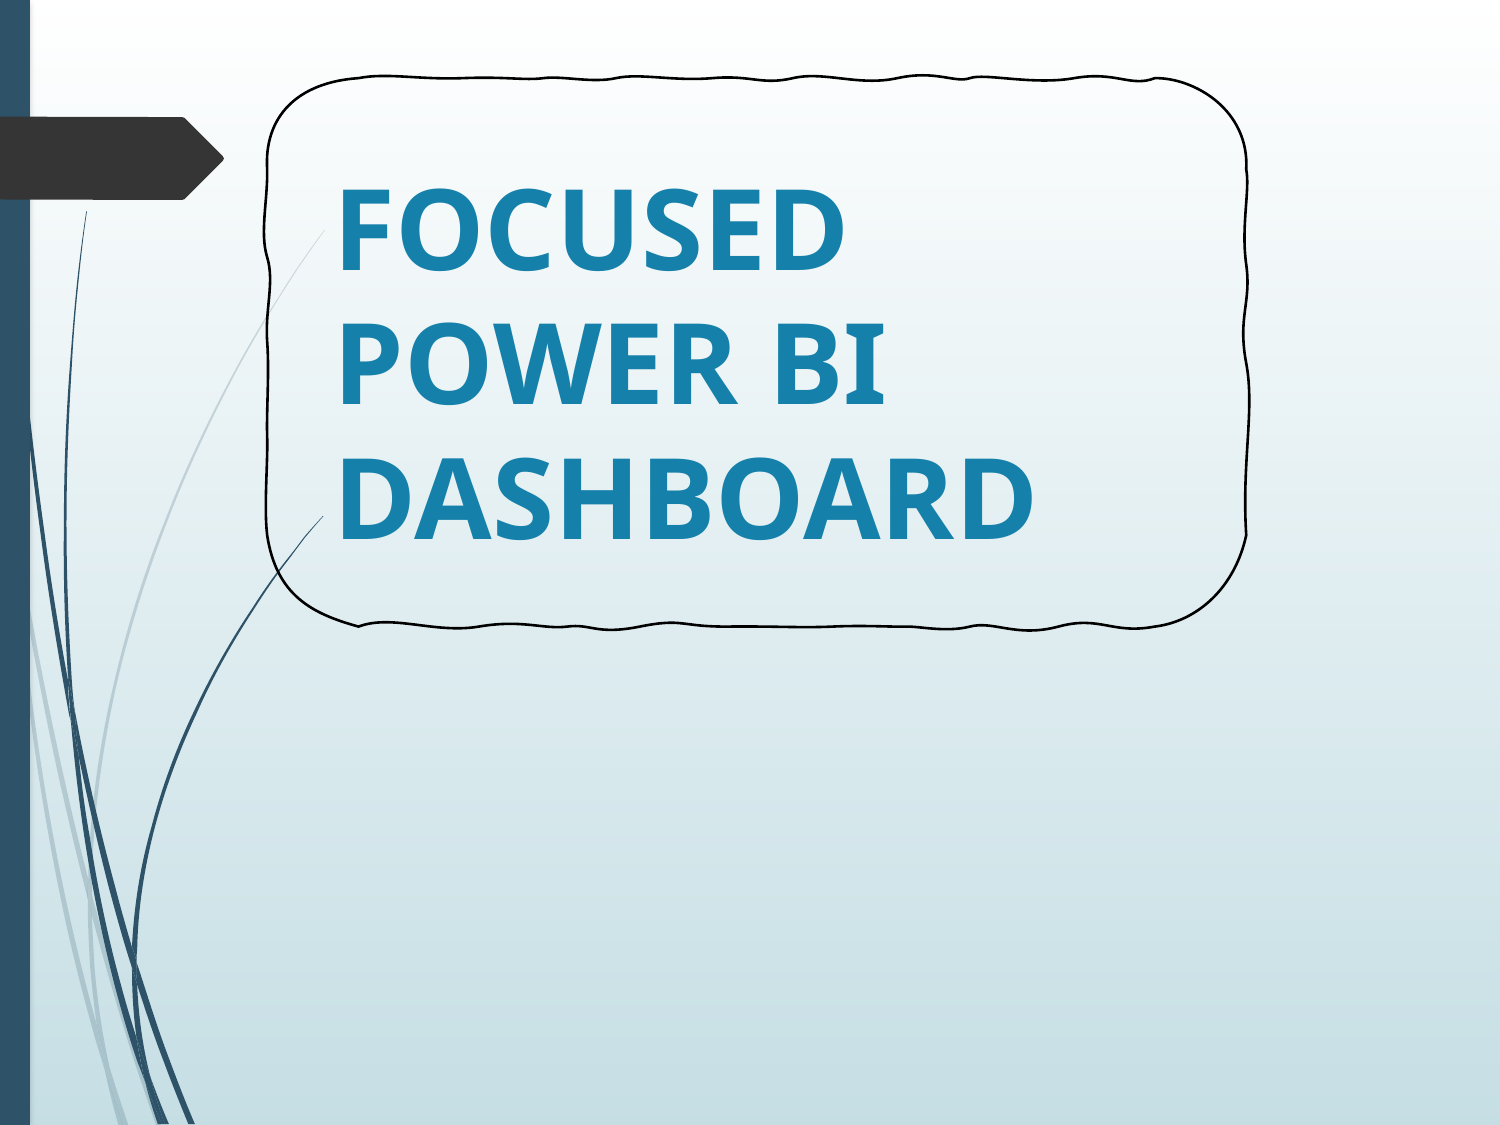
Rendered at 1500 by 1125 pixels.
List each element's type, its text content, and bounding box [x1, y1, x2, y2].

text_box [262, 73, 1251, 632]
title FOCUSED POWER BI DASHBOARD [319, 615, 1171, 667]
